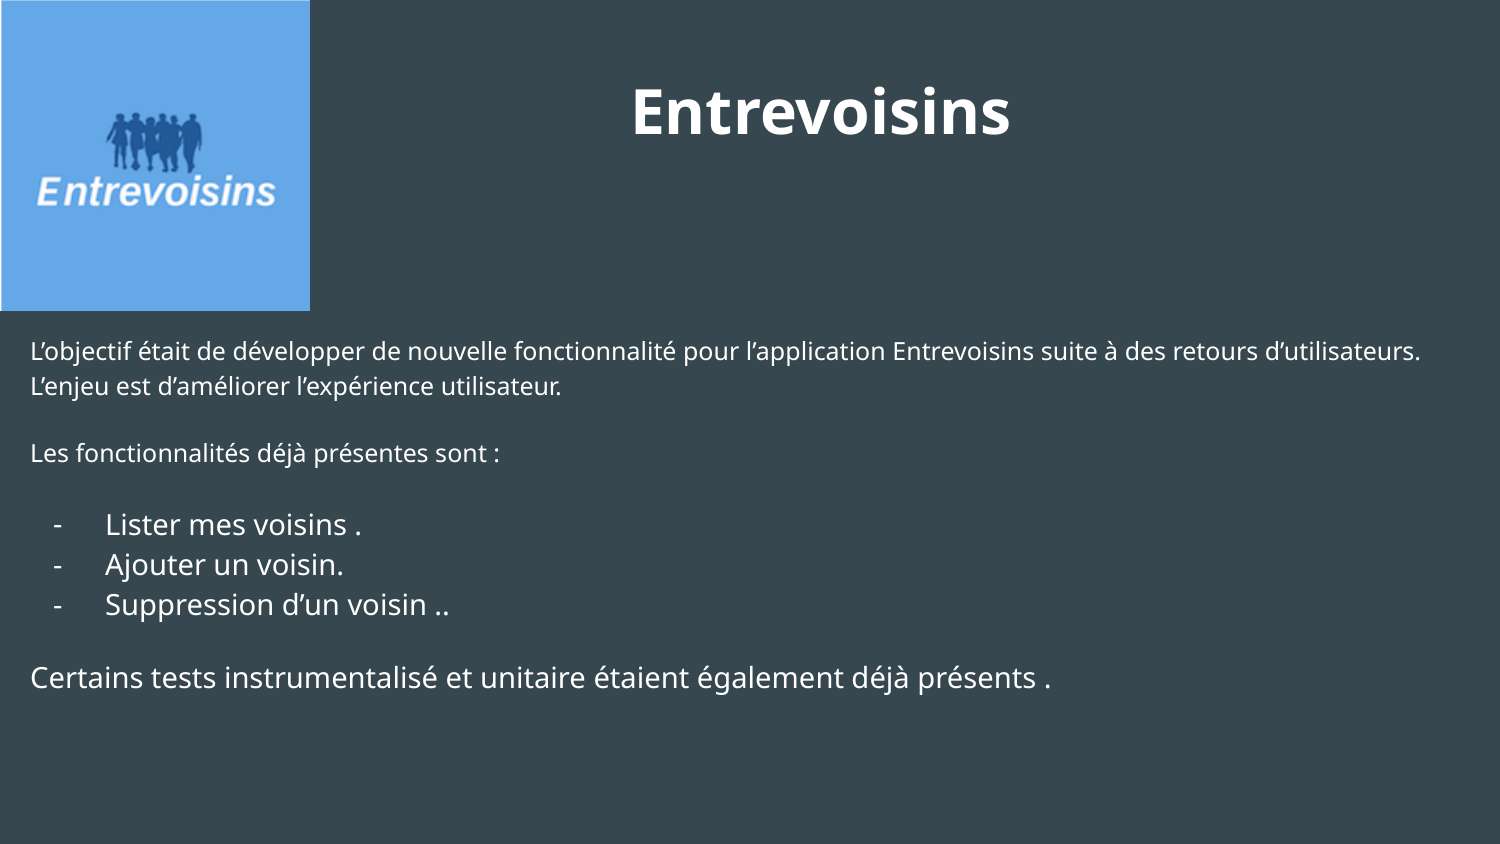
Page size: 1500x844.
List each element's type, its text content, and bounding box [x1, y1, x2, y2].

list L’objectif était de développer de nouvelle fonctionnalité pour l’application Entrevoisins suite à des retours d’utilisateurs. L’enjeu est d’améliorer l’expérience utilisateur. Les fonctionnalités déjà présentes sont : Lister mes voisins . Ajouter un voisin. Suppression d’un voisin .. Certains tests instrumentalisé et unitaire étaient également déjà présents . [15, 316, 1485, 844]
picture [0, 0, 310, 312]
title Entrevoisins [313, 56, 1500, 151]
